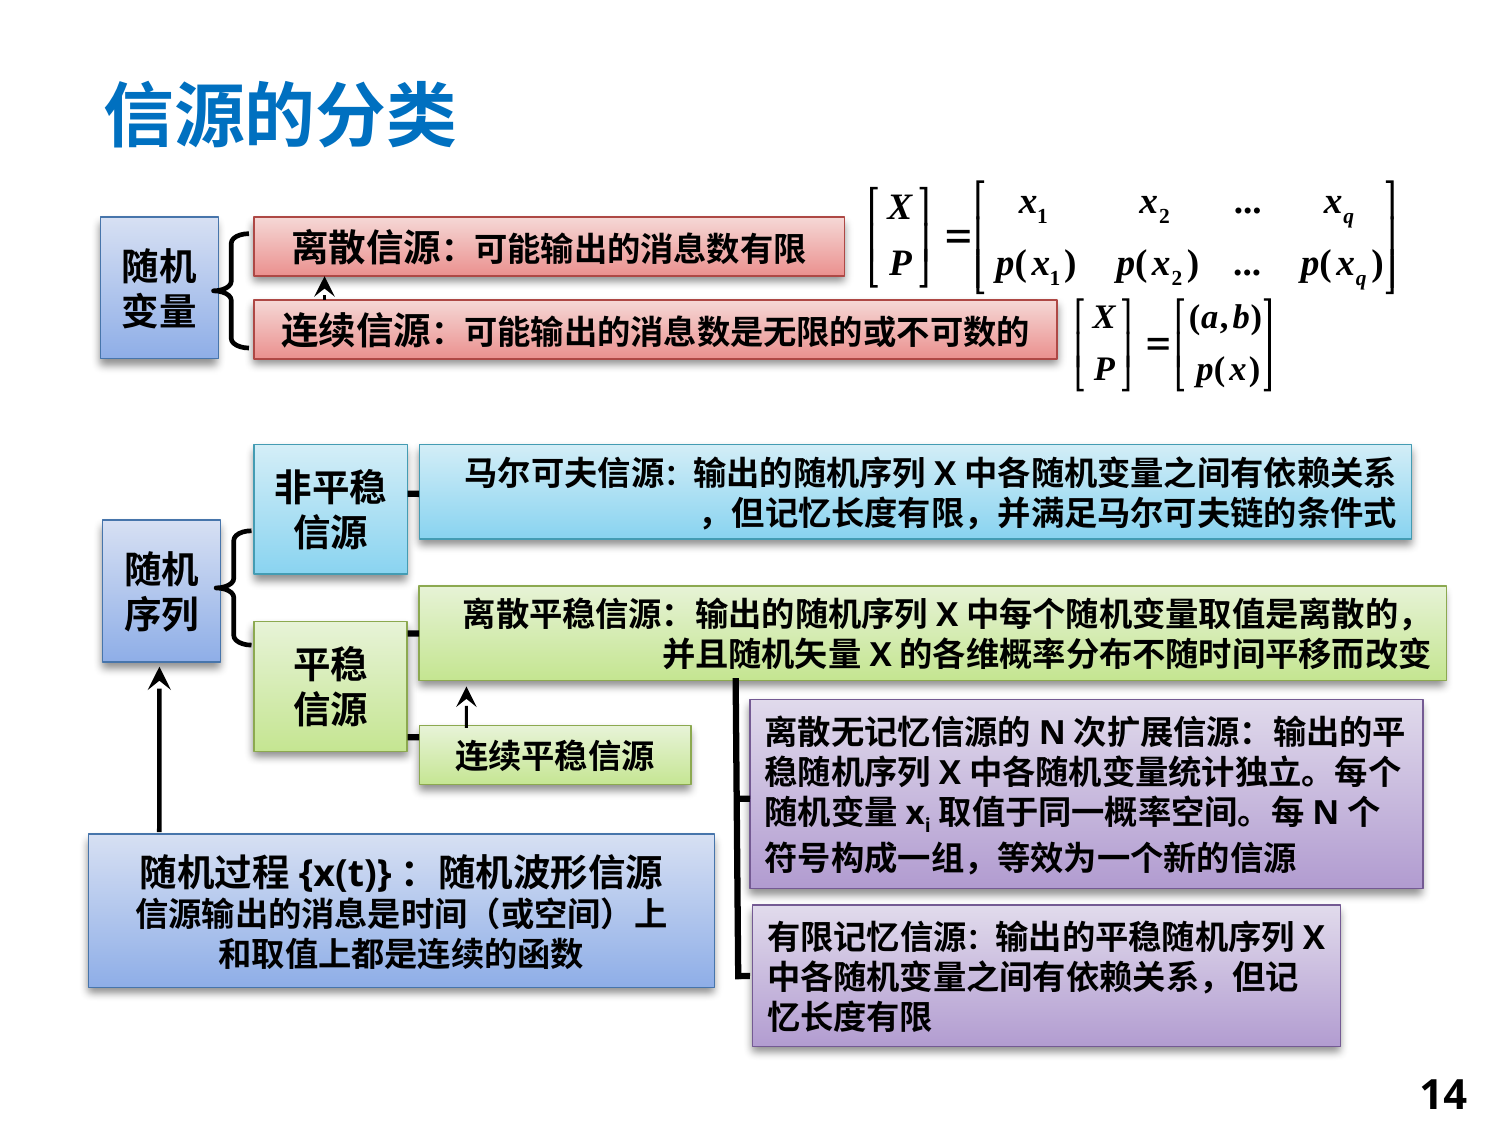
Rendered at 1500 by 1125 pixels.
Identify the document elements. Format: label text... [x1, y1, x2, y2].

text_box 有限记忆信源：输出的平稳随机序列X中各随机变量之间有依赖关系，但记忆长度有限 [752, 904, 1341, 1047]
text_box 非平稳 信源 [253, 444, 408, 575]
text_box 离散平稳信源：输出的随机序列X中每个随机变量取值是离散的， 并且随机矢量X的各维概率分布不随时间平移而改变 [418, 585, 1447, 681]
text_box 随机 序列 [102, 519, 221, 663]
text_box 平稳 信源 [253, 621, 408, 752]
text_box [314, 276, 335, 297]
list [1068, 313, 1285, 398]
slide_number 14 [1379, 1075, 1483, 1118]
text_box [213, 233, 249, 349]
text_box 随机 变量 [100, 216, 219, 359]
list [861, 172, 1422, 301]
text_box [149, 666, 170, 688]
title 信源的分类 [88, 30, 1412, 164]
text_box 离散信源：可能输出的消息数有限 [253, 216, 845, 277]
text_box [456, 686, 477, 708]
text_box [216, 530, 252, 646]
text_box 马尔可夫信源：输出的随机序列X中各随机变量之间有依赖关系 ，但记忆长度有限，并满足马尔可夫链的条件式 [419, 444, 1412, 540]
text_box 连续平稳信源 [419, 725, 692, 785]
text_box 离散无记忆信源的N次扩展信源：输出的平稳随机序列X中各随机变量统计独立。每个随机变量xi取值于同一概率空间。每N个符号构成一组，等效为一个新的信源 [749, 699, 1424, 889]
text_box 连续信源：可能输出的消息数是无限的或不可数的 [253, 299, 1058, 360]
text_box 随机过程{x(t)}：随机波形信源 信源输出的消息是时间（或空间）上 和取值上都是连续的函数 [88, 833, 715, 988]
